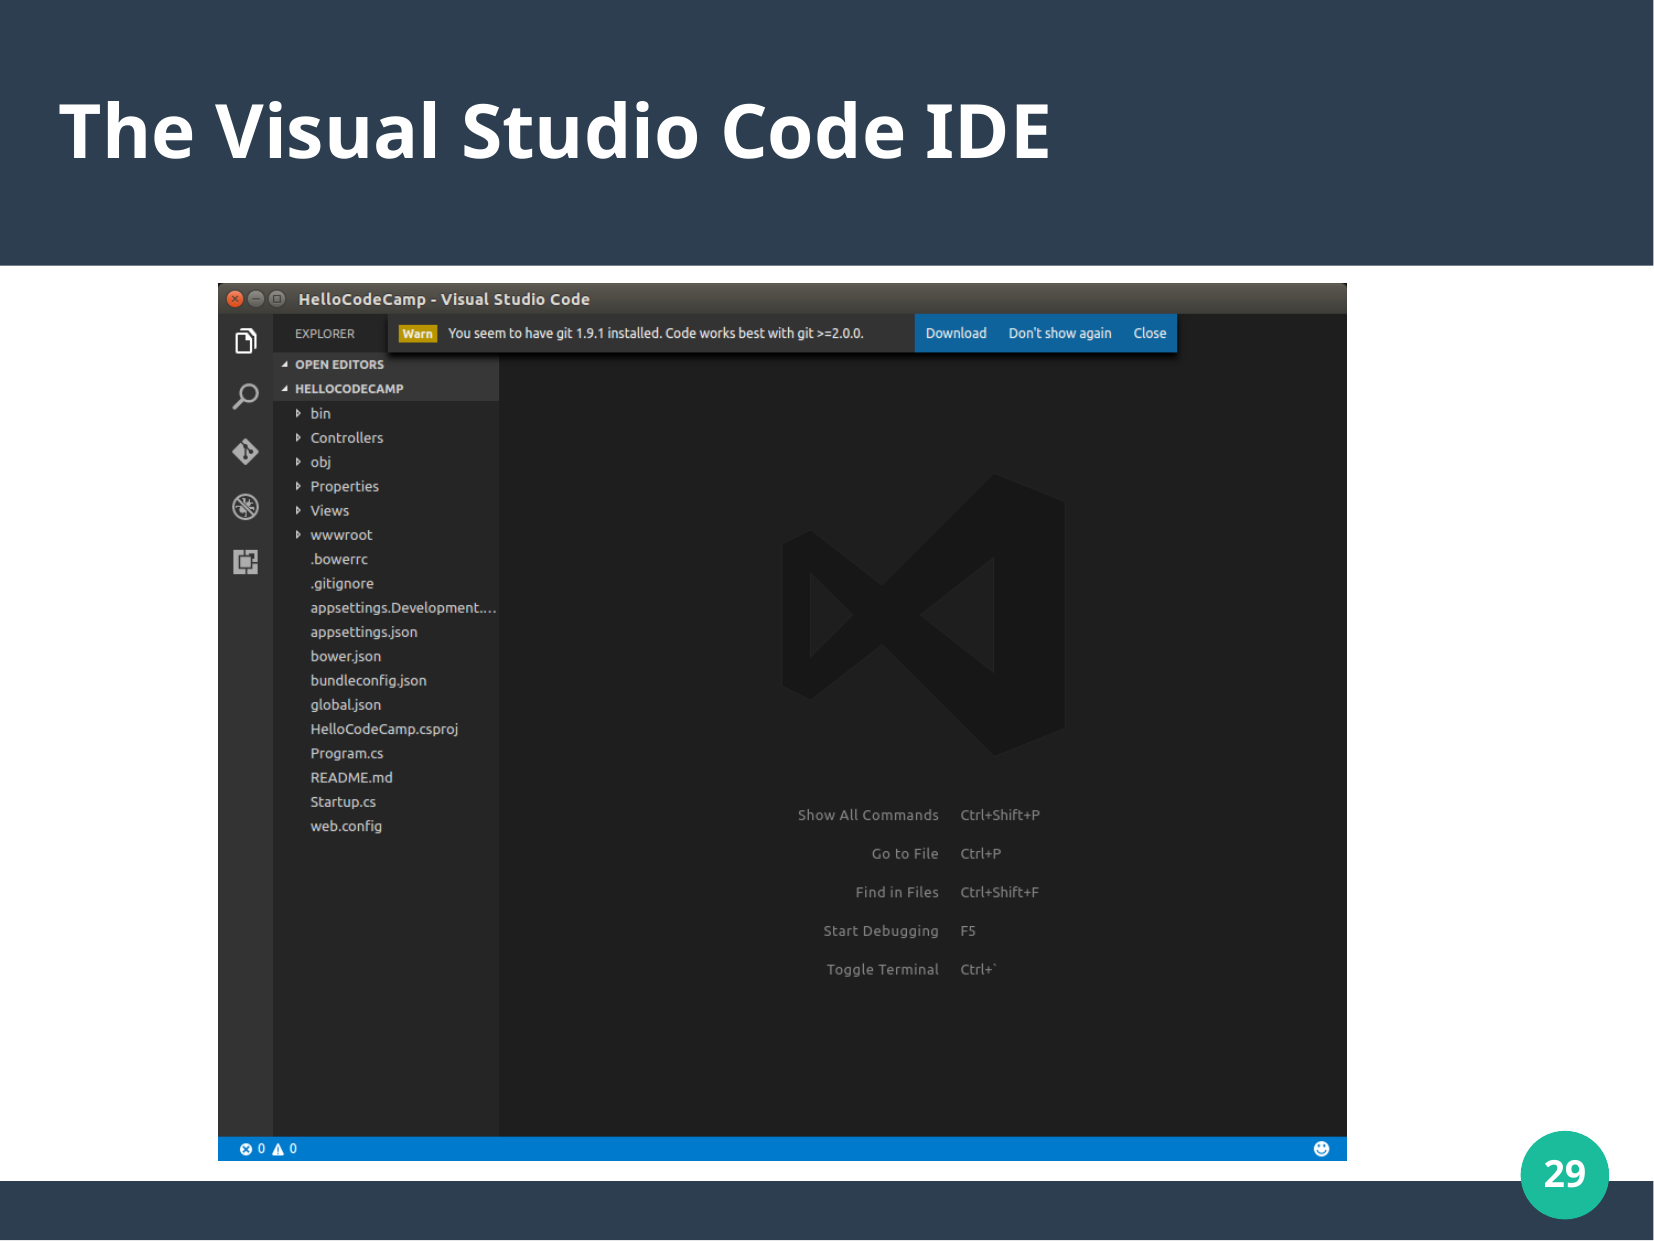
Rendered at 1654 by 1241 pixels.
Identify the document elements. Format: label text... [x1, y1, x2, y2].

slide_number 29 [1505, 1116, 1624, 1235]
picture [218, 283, 1347, 1161]
title The Visual Studio Code IDE [59, 49, 1595, 207]
